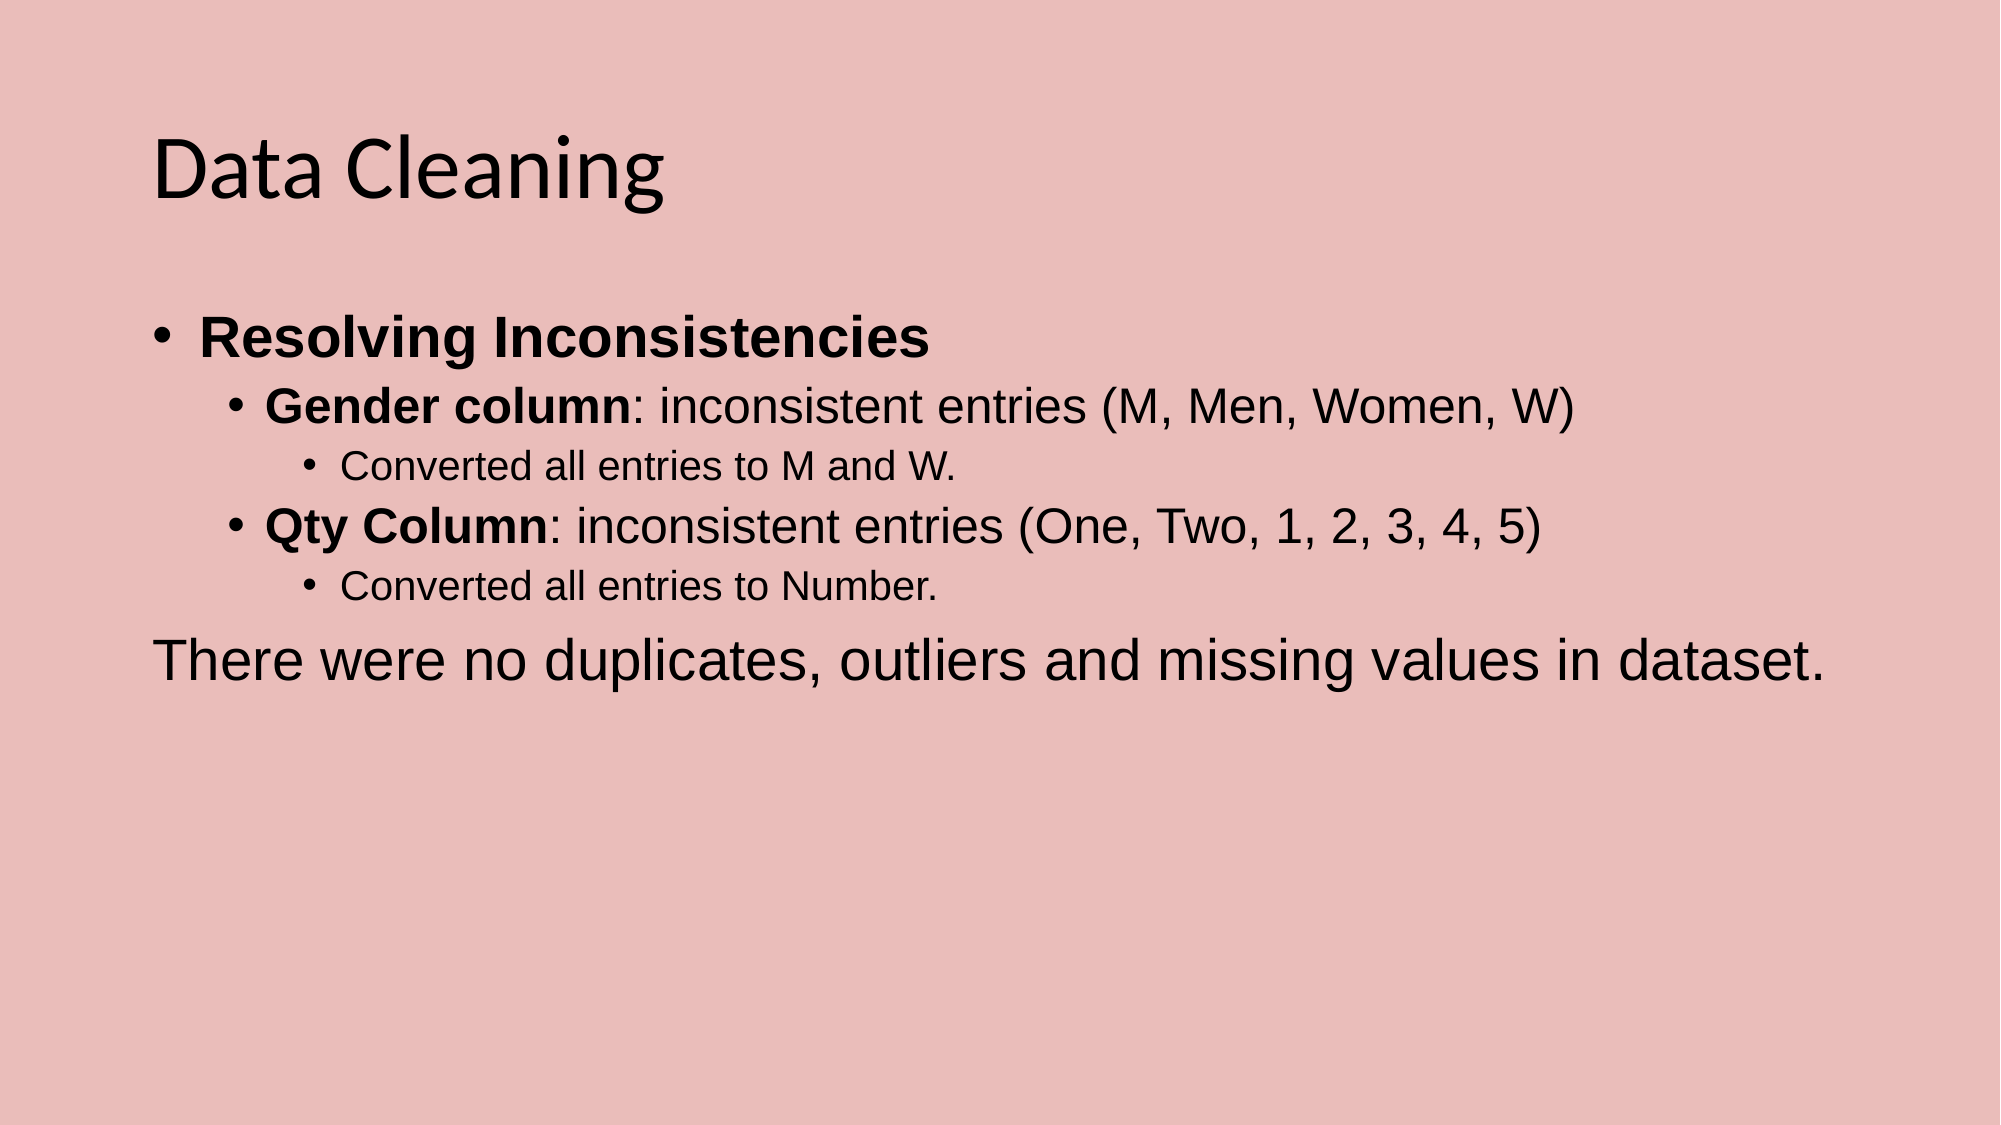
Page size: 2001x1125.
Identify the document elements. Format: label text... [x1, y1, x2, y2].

list Resolving Inconsistencies Gender column: inconsistent entries (M, Men, Women, W) Converted all entries to M and W. Qty Column: inconsistent entries (One, Two, 1, 2, 3, 4, 5) Converted all entries to Number. There were no duplicates, outliers and missing values in dataset. [137, 299, 1863, 1014]
title Data Cleaning [137, 59, 1863, 278]
